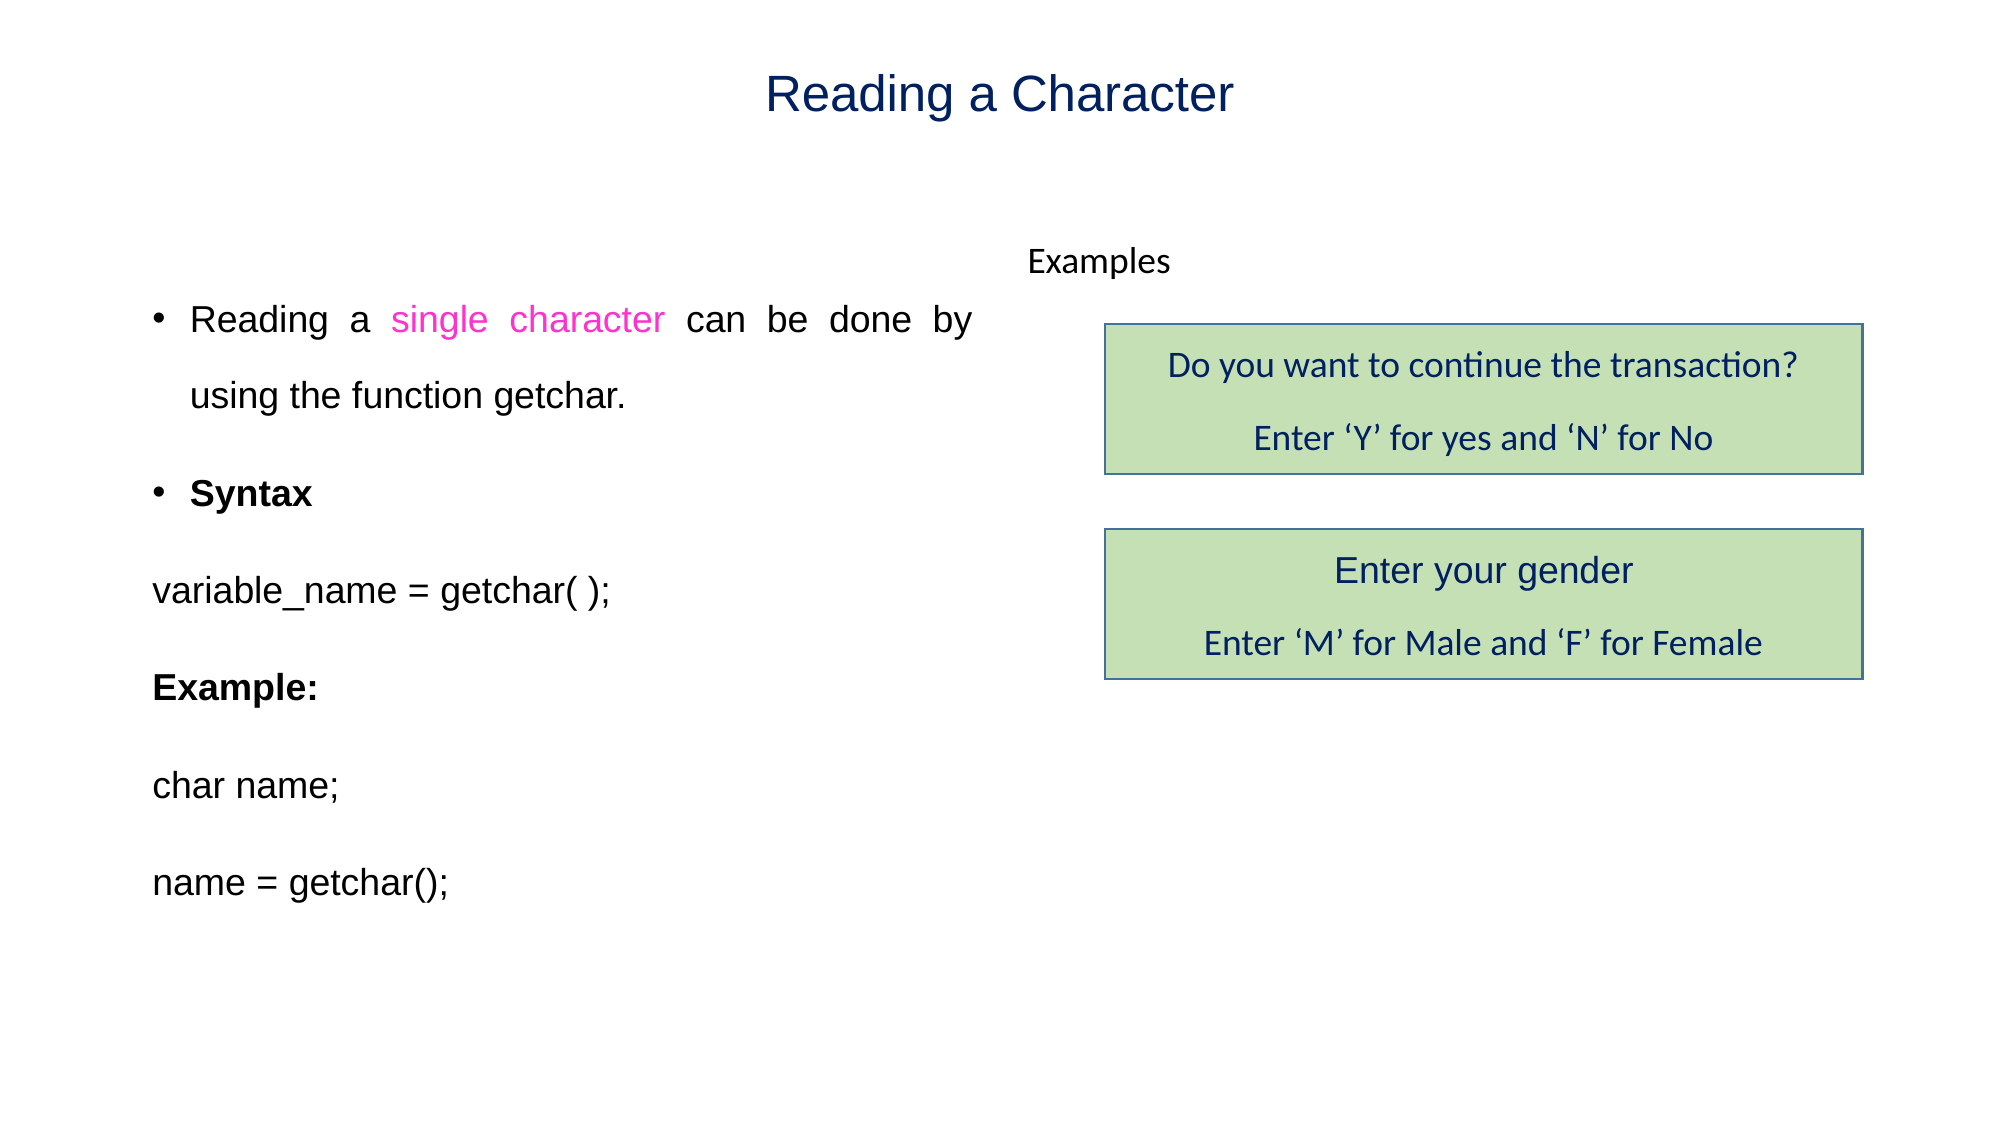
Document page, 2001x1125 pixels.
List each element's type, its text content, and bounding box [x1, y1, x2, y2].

text_box Enter your gender Enter ‘M’ for Male and ‘F’ for Female [1104, 528, 1864, 680]
text_box Do you want to continue the transaction? Enter ‘Y’ for yes and ‘N’ for No [1104, 323, 1864, 475]
list Reading a single character can be done by using the function getchar. Syntax variable_name = getchar( ); Example: char name; name = getchar(); [137, 255, 988, 1075]
title Reading a Character [137, 59, 1863, 192]
list Examples [1012, 233, 1931, 1125]
